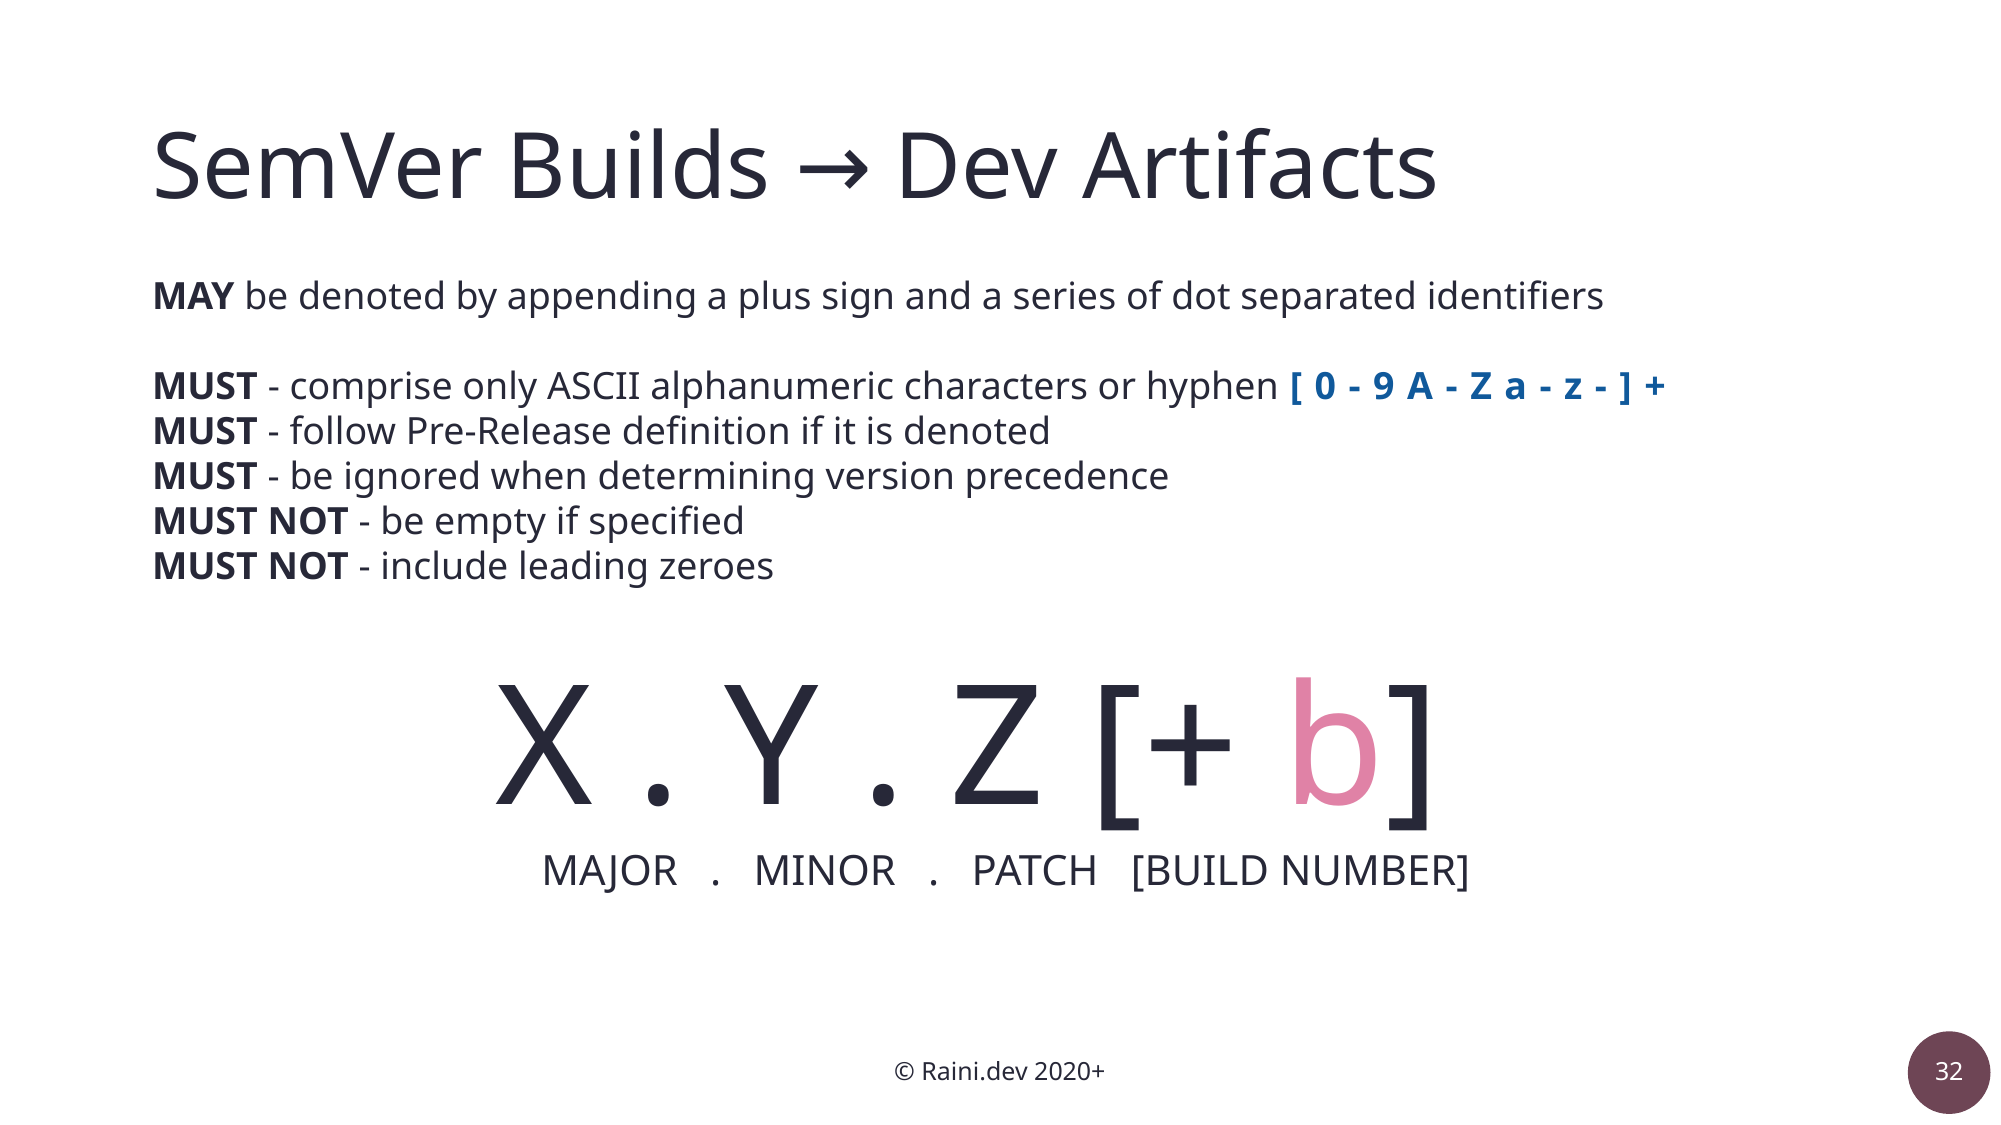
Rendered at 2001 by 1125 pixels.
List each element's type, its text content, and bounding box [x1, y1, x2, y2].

text_box MAJOR . MINOR . PATCH [BUILD NUMBER] [526, 836, 1486, 901]
title SemVer Builds → Dev Artifacts [137, 59, 1863, 264]
footer © Raini.dev 2020+ [662, 1042, 1338, 1103]
text_box MAY be denoted by appending a plus sign and a series of dot separated identifiers MUST - comprise only ASCII alphanumeric characters or hyphen [0-9A-Za-z-]+ MUST - follow Pre-Release definition if it is denoted MUST - be ignored when determining version precedence MUST NOT - be empty if specified MUST NOT - include leading zeroes [137, 264, 1863, 595]
slide_number 32 [1915, 1042, 1983, 1103]
text_box X . Y . Z [+ b] [480, 630, 1534, 846]
